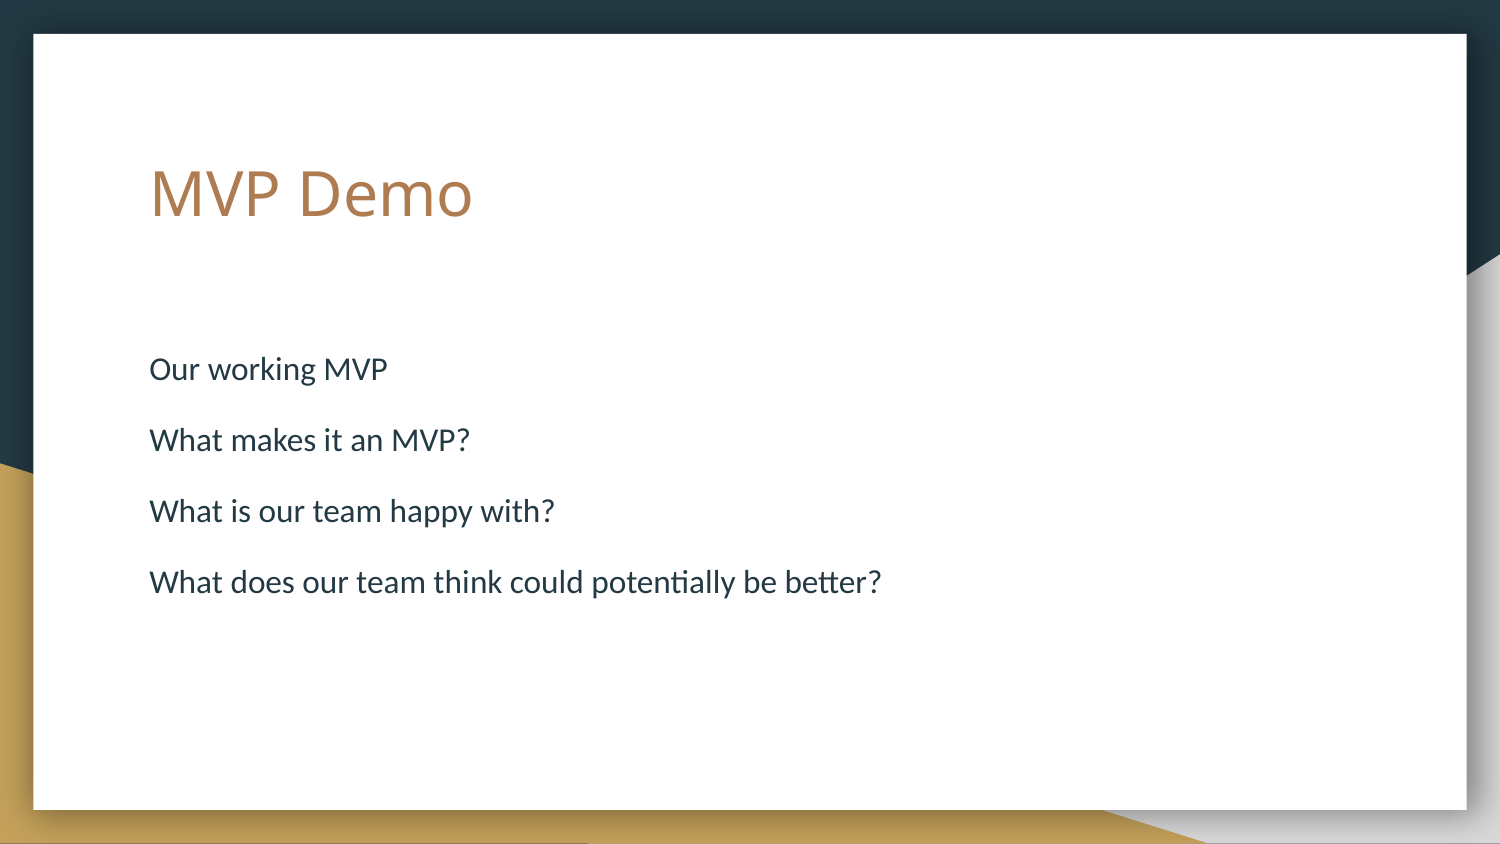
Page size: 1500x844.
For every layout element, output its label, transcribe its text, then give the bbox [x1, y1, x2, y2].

title MVP Demo [134, 138, 1366, 296]
list Our working MVP What makes it an MVP? What is our team happy with? What does our team think could potentially be better? [134, 326, 1366, 729]
